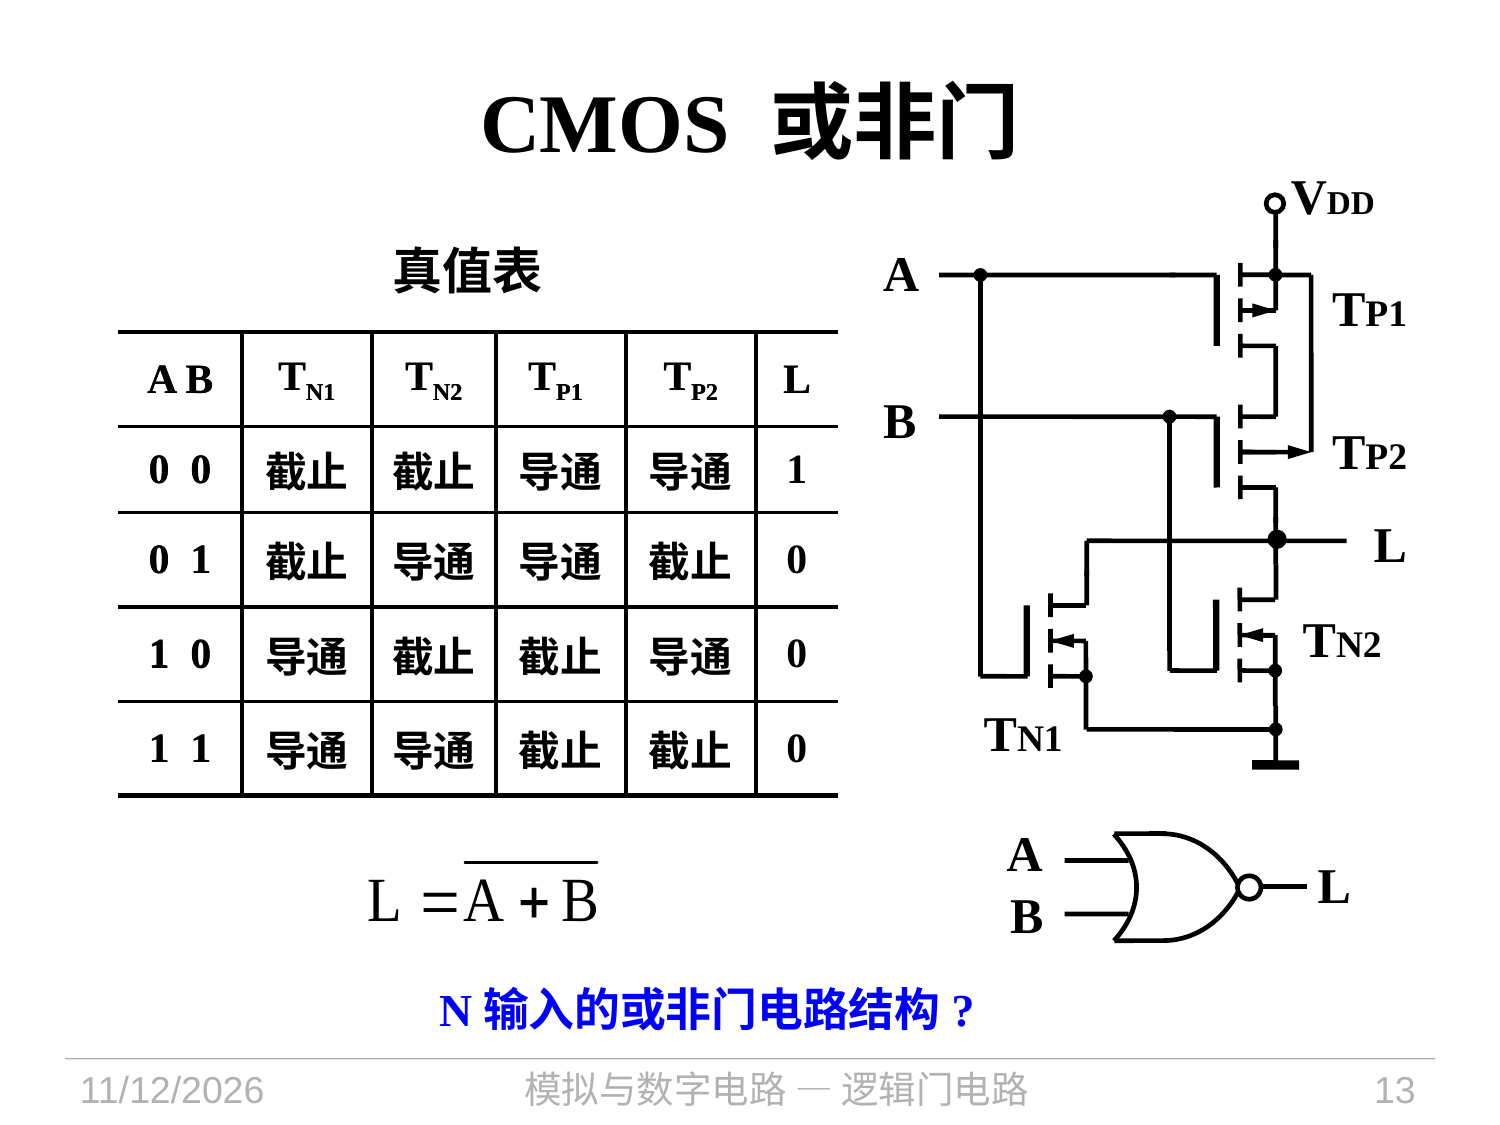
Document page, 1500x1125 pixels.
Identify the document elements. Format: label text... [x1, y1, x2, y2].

table_header TN2 [374, 334, 494, 425]
title CMOS 或非门 [75, 24, 1425, 213]
text_box 真值表 [389, 237, 547, 302]
table_cell 0 1 [118, 514, 240, 605]
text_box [968, 828, 1359, 944]
table_cell 导通 [374, 514, 494, 605]
table_cell 截止 [628, 514, 754, 605]
table_header TP1 [498, 334, 624, 425]
table_header A B [118, 334, 240, 425]
table_cell 截止 [244, 428, 370, 511]
table_cell 截止 [498, 609, 624, 700]
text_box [358, 847, 608, 930]
footer 模拟与数字电路 — 逻辑门电路 [373, 1058, 1179, 1125]
table_cell 导通 [498, 514, 624, 605]
table_cell 截止 [628, 702, 754, 793]
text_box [867, 156, 1423, 770]
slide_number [64, 1058, 348, 1125]
table_cell 截止 [244, 514, 370, 605]
table_cell 导通 [628, 609, 754, 700]
table_cell 截止 [374, 609, 494, 700]
table_cell 1 [758, 428, 838, 511]
table_cell 导通 [244, 702, 370, 793]
table_cell 1 0 [118, 609, 240, 700]
table_cell 导通 [244, 609, 370, 700]
slide_number 13 [1230, 1058, 1431, 1125]
table_cell 导通 [498, 428, 624, 511]
table_header TP2 [628, 334, 754, 425]
table_cell 截止 [498, 702, 624, 793]
table_header TN1 [244, 334, 370, 425]
table_cell 导通 [628, 428, 754, 511]
table_header L [758, 334, 838, 425]
table_cell 0 [758, 514, 838, 605]
text_box N输入的或非门电路结构? [424, 973, 990, 1044]
table_cell 0 [758, 609, 838, 700]
table_cell 导通 [374, 702, 494, 793]
table_cell 0 [758, 702, 838, 793]
table_cell 1 1 [118, 702, 240, 793]
table_cell 截止 [374, 428, 494, 511]
table_cell 0 0 [118, 428, 240, 511]
